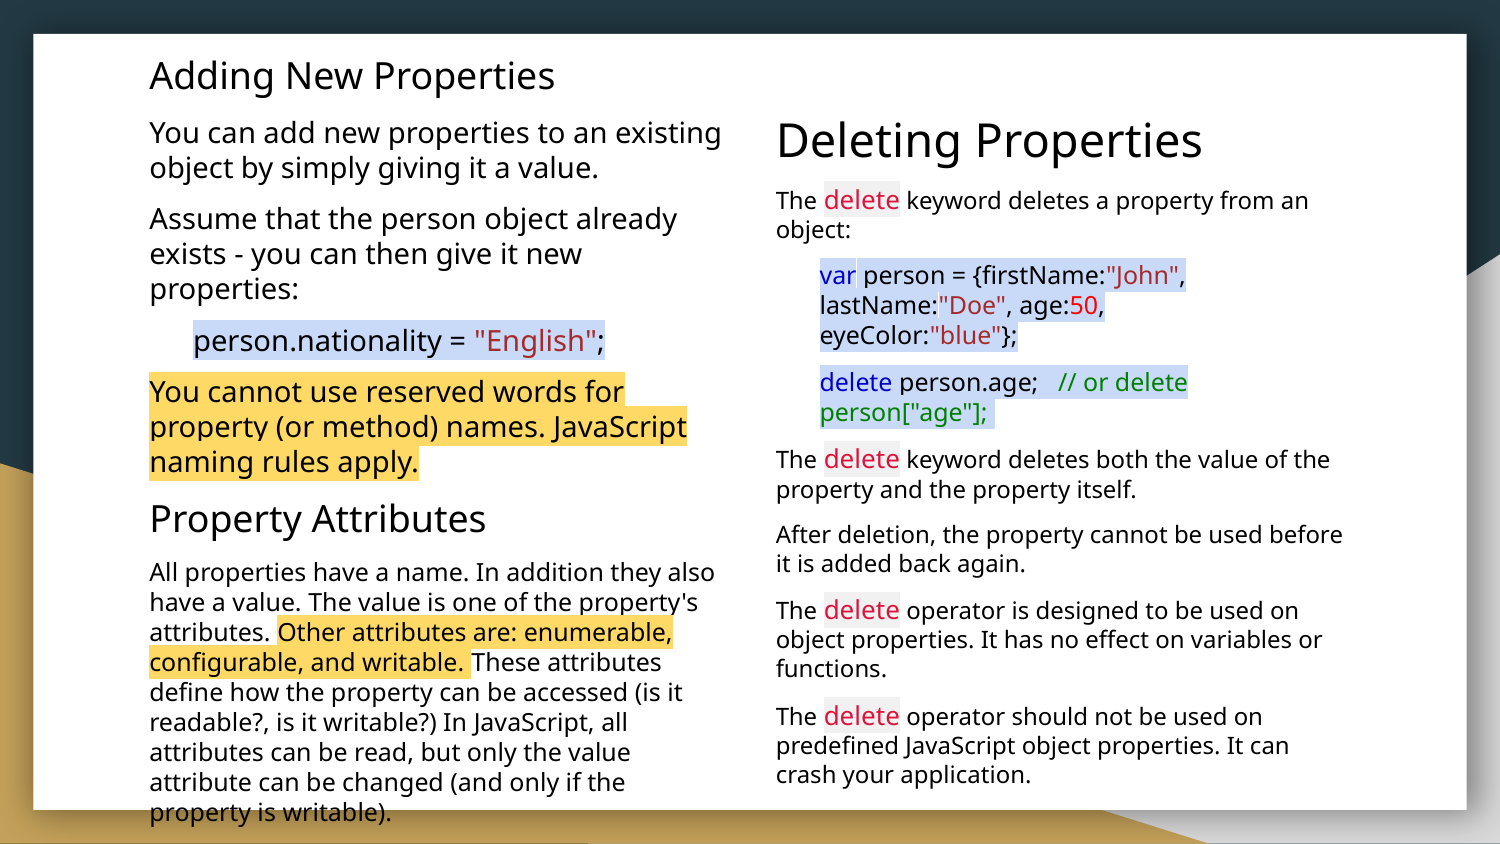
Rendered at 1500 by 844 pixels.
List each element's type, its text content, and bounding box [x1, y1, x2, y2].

list Deleting Properties The delete keyword deletes a property from an object: var person = {firstName:"John", lastName:"Doe", age:50, eyeColor:"blue"}; delete person.age; // or delete person["age"]; The delete keyword deletes both the value of the property and the property itself. After deletion, the property cannot be used before it is added back again. The delete operator is designed to be used on object properties. It has no effect on variables or functions. The delete operator should not be used on predefined JavaScript object properties. It can crash your application. [760, 95, 1366, 745]
list Adding New Properties You can add new properties to an existing object by simply giving it a value. Assume that the person object already exists - you can then give it new properties: person.nationality = "English"; You cannot use reserved words for property (or method) names. JavaScript naming rules apply. Property Attributes All properties have a name. In addition they also have a value. The value is one of the property's attributes. Other attributes are: enumerable, configurable, and writable. These attributes define how the property can be accessed (is it readable?, is it writable?) In JavaScript, all attributes can be read, but only the value attribute can be changed (and only if the property is writable). [134, 37, 739, 807]
